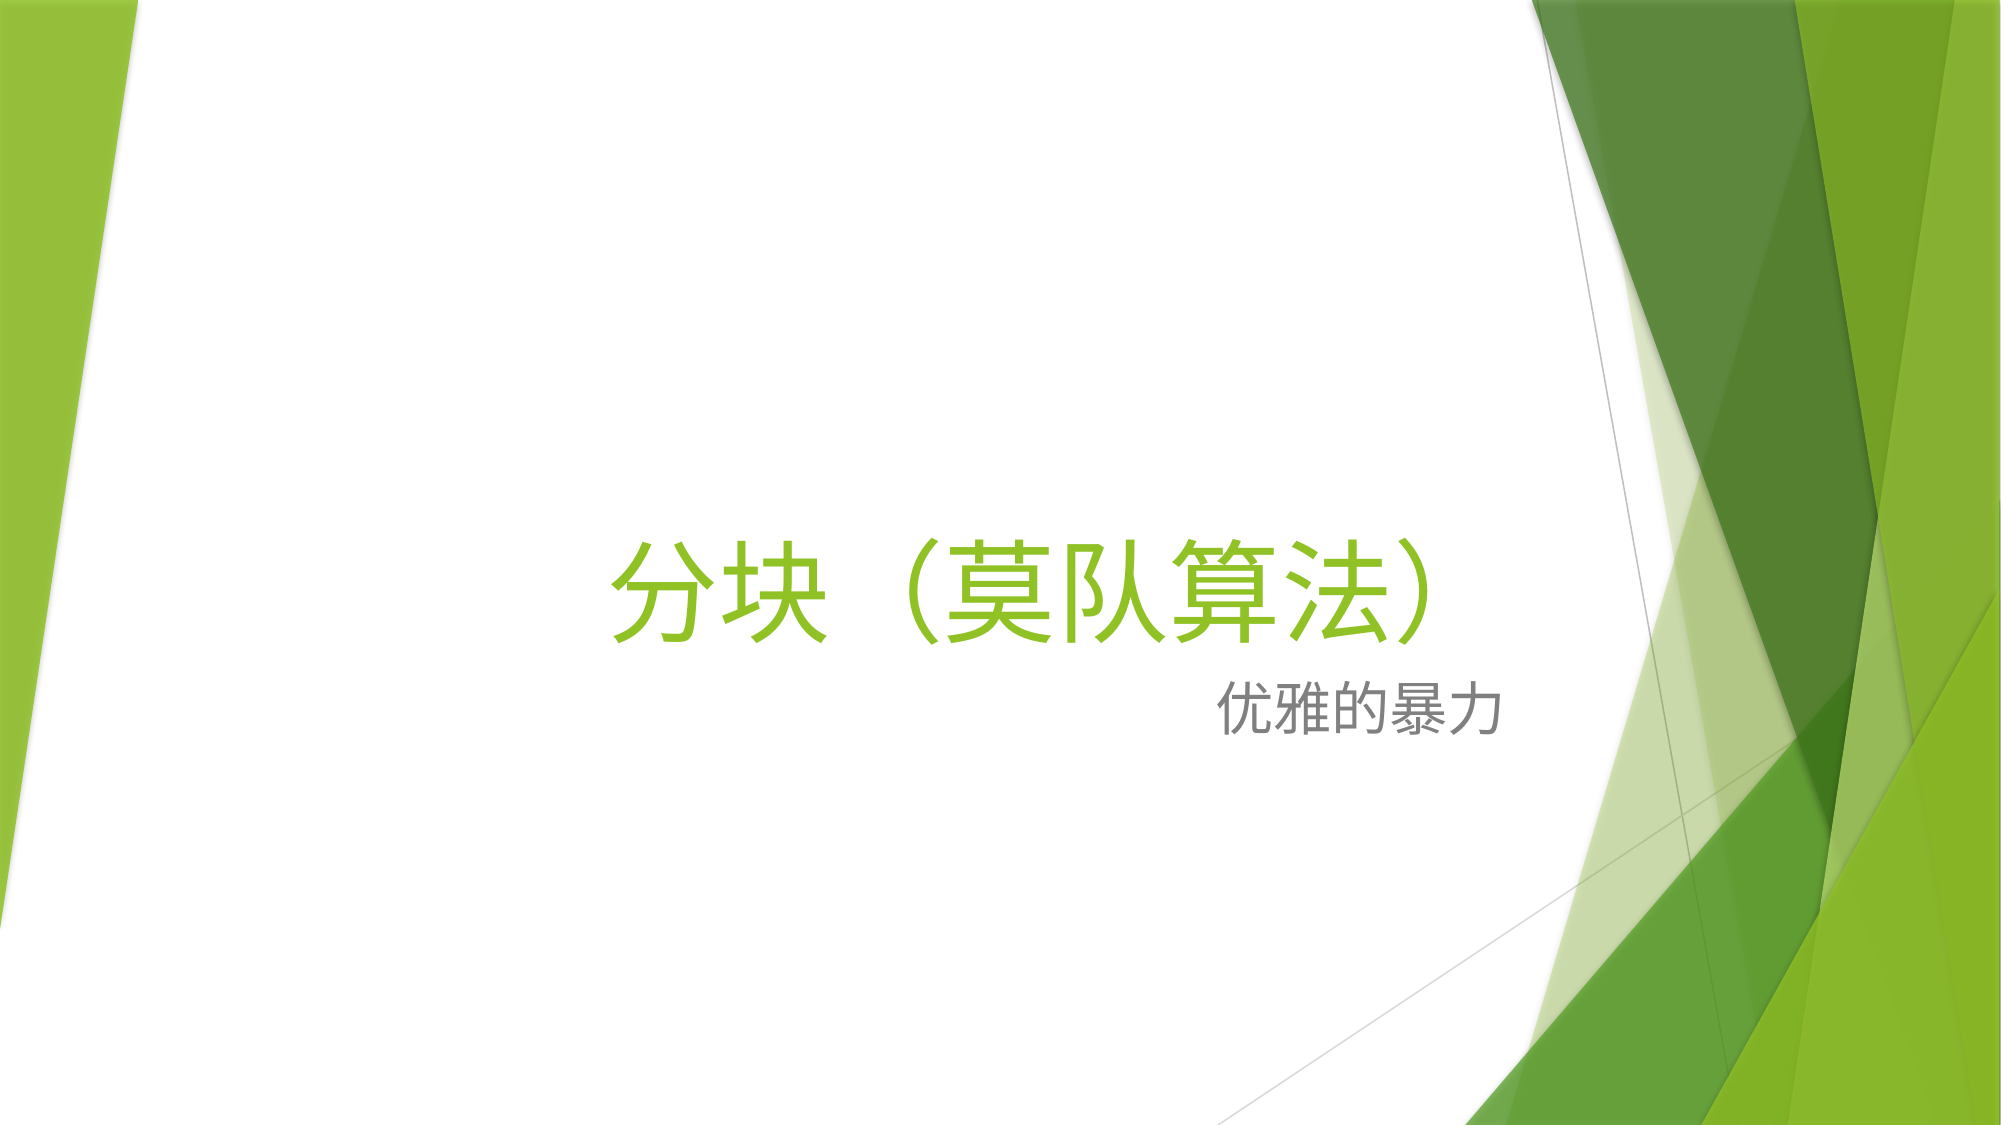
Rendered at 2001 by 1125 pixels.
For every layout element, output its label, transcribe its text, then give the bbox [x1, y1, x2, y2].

subtitle 优雅的暴力 [247, 664, 1522, 845]
title 分块（莫队算法） [247, 394, 1522, 664]
